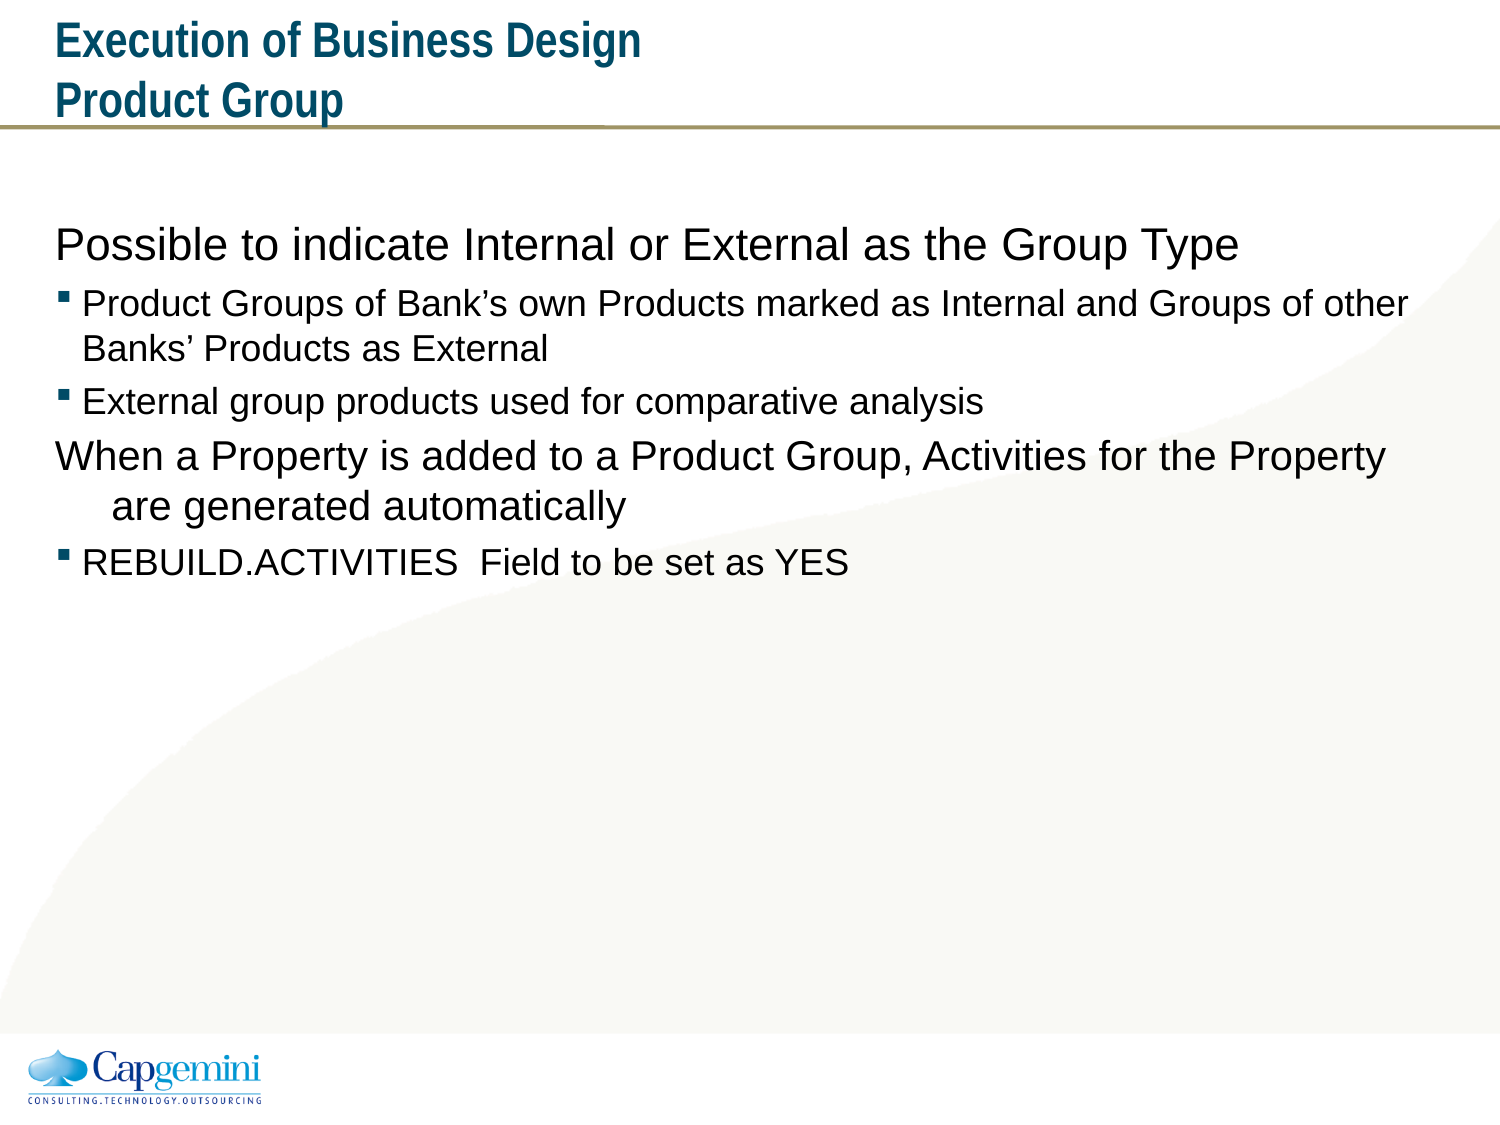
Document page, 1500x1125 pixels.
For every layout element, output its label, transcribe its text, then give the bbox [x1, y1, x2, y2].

list Possible to indicate Internal or External as the Group Type Product Groups of Bank’s own Products marked as Internal and Groups of other Banks’ Products as External External group products used for comparative analysis When a Property is added to a Product Group, Activities for the Property are generated automatically REBUILD.ACTIVITIES Field to be set as YES [39, 207, 1470, 1006]
picture [0, 130, 1500, 1125]
title Execution of Business Design Product Group [39, 22, 1470, 113]
picture [0, 0, 1500, 125]
